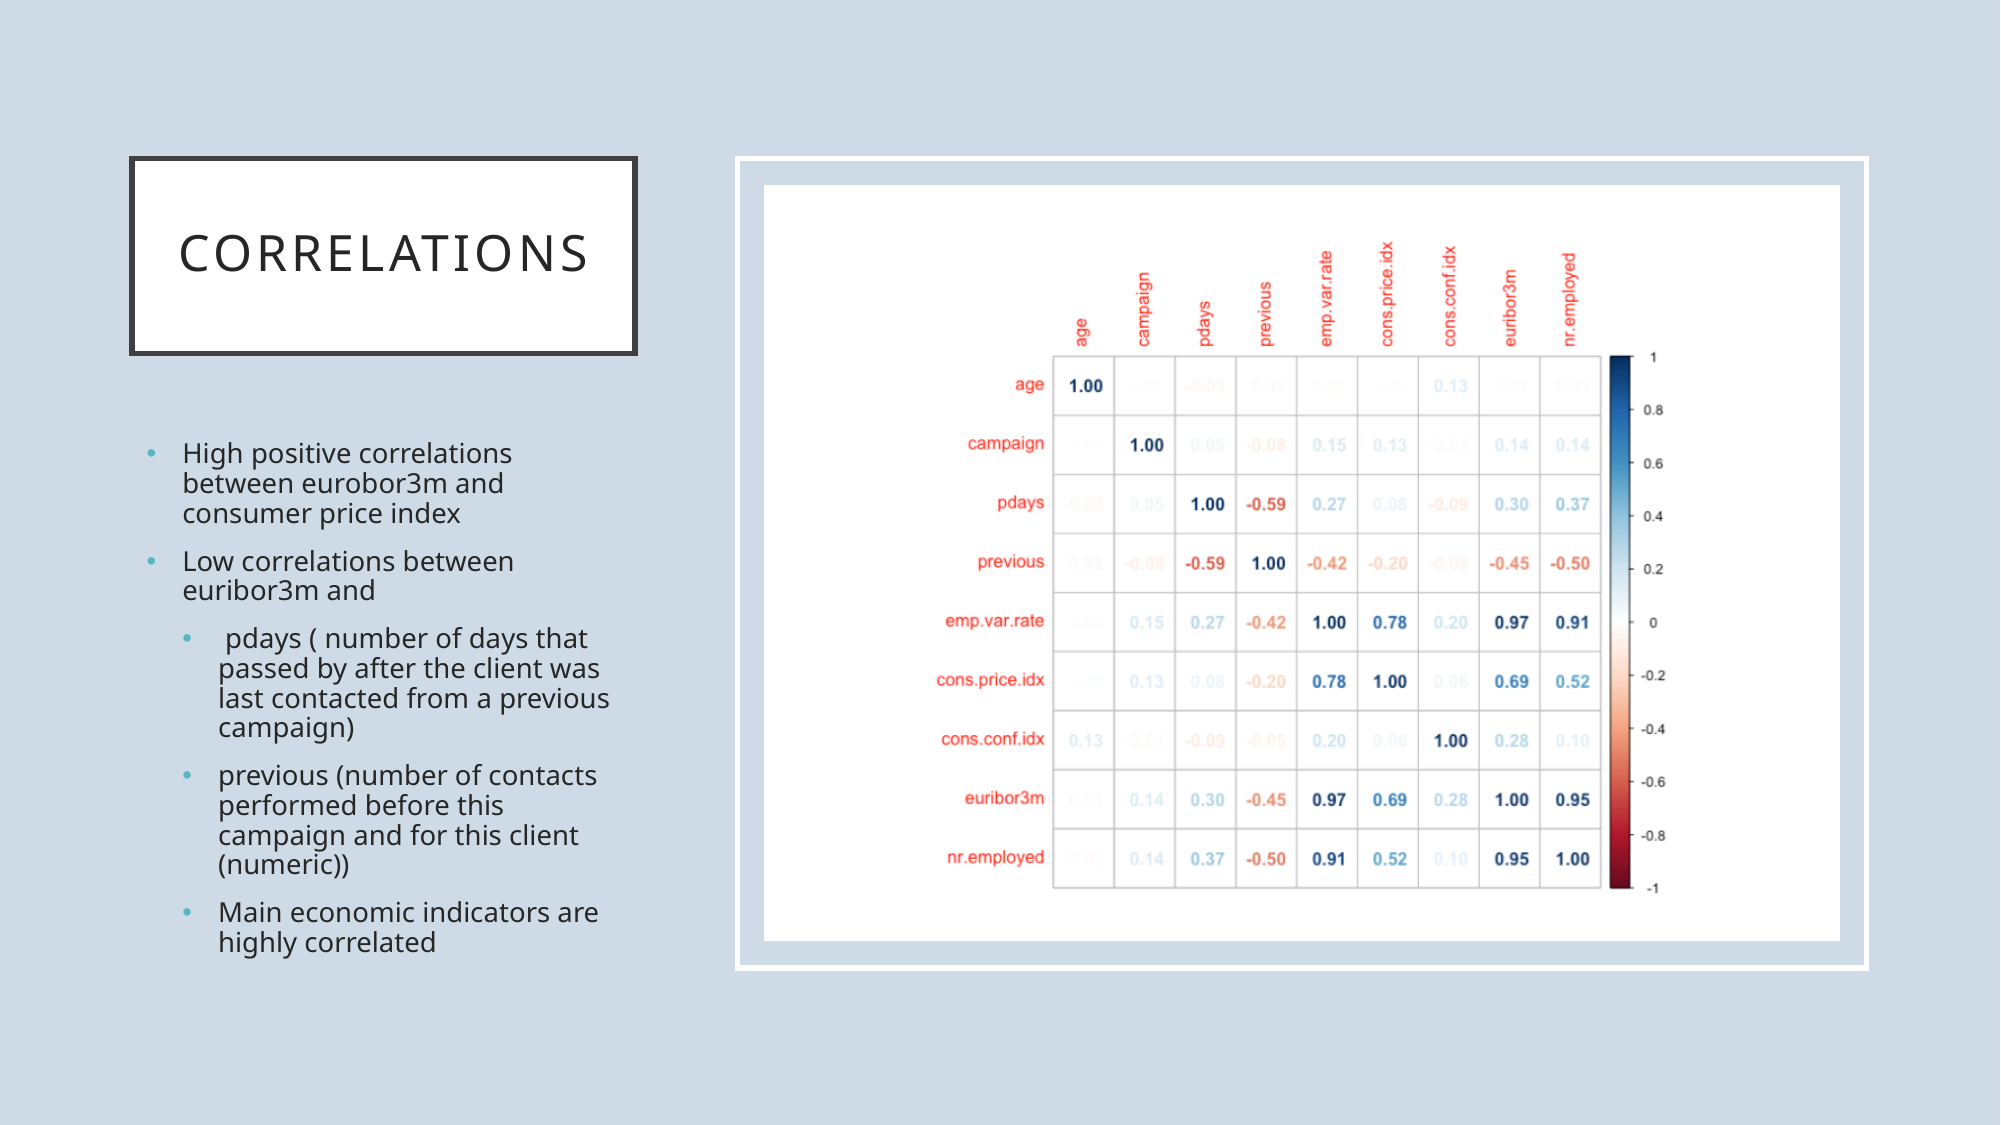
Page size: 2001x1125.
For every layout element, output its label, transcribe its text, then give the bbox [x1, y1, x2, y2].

title Correlations [129, 156, 638, 356]
text_box [736, 157, 1868, 969]
text_box [763, 184, 1841, 942]
picture [888, 212, 1715, 915]
list High positive correlations between eurobor3m and consumer price index Low correlations between euribor3m and pdays ( number of days that passed by after the client was last contacted from a previous campaign) previous (number of contacts performed before this campaign and for this client (numeric)) Main economic indicators are highly correlated [131, 432, 635, 968]
